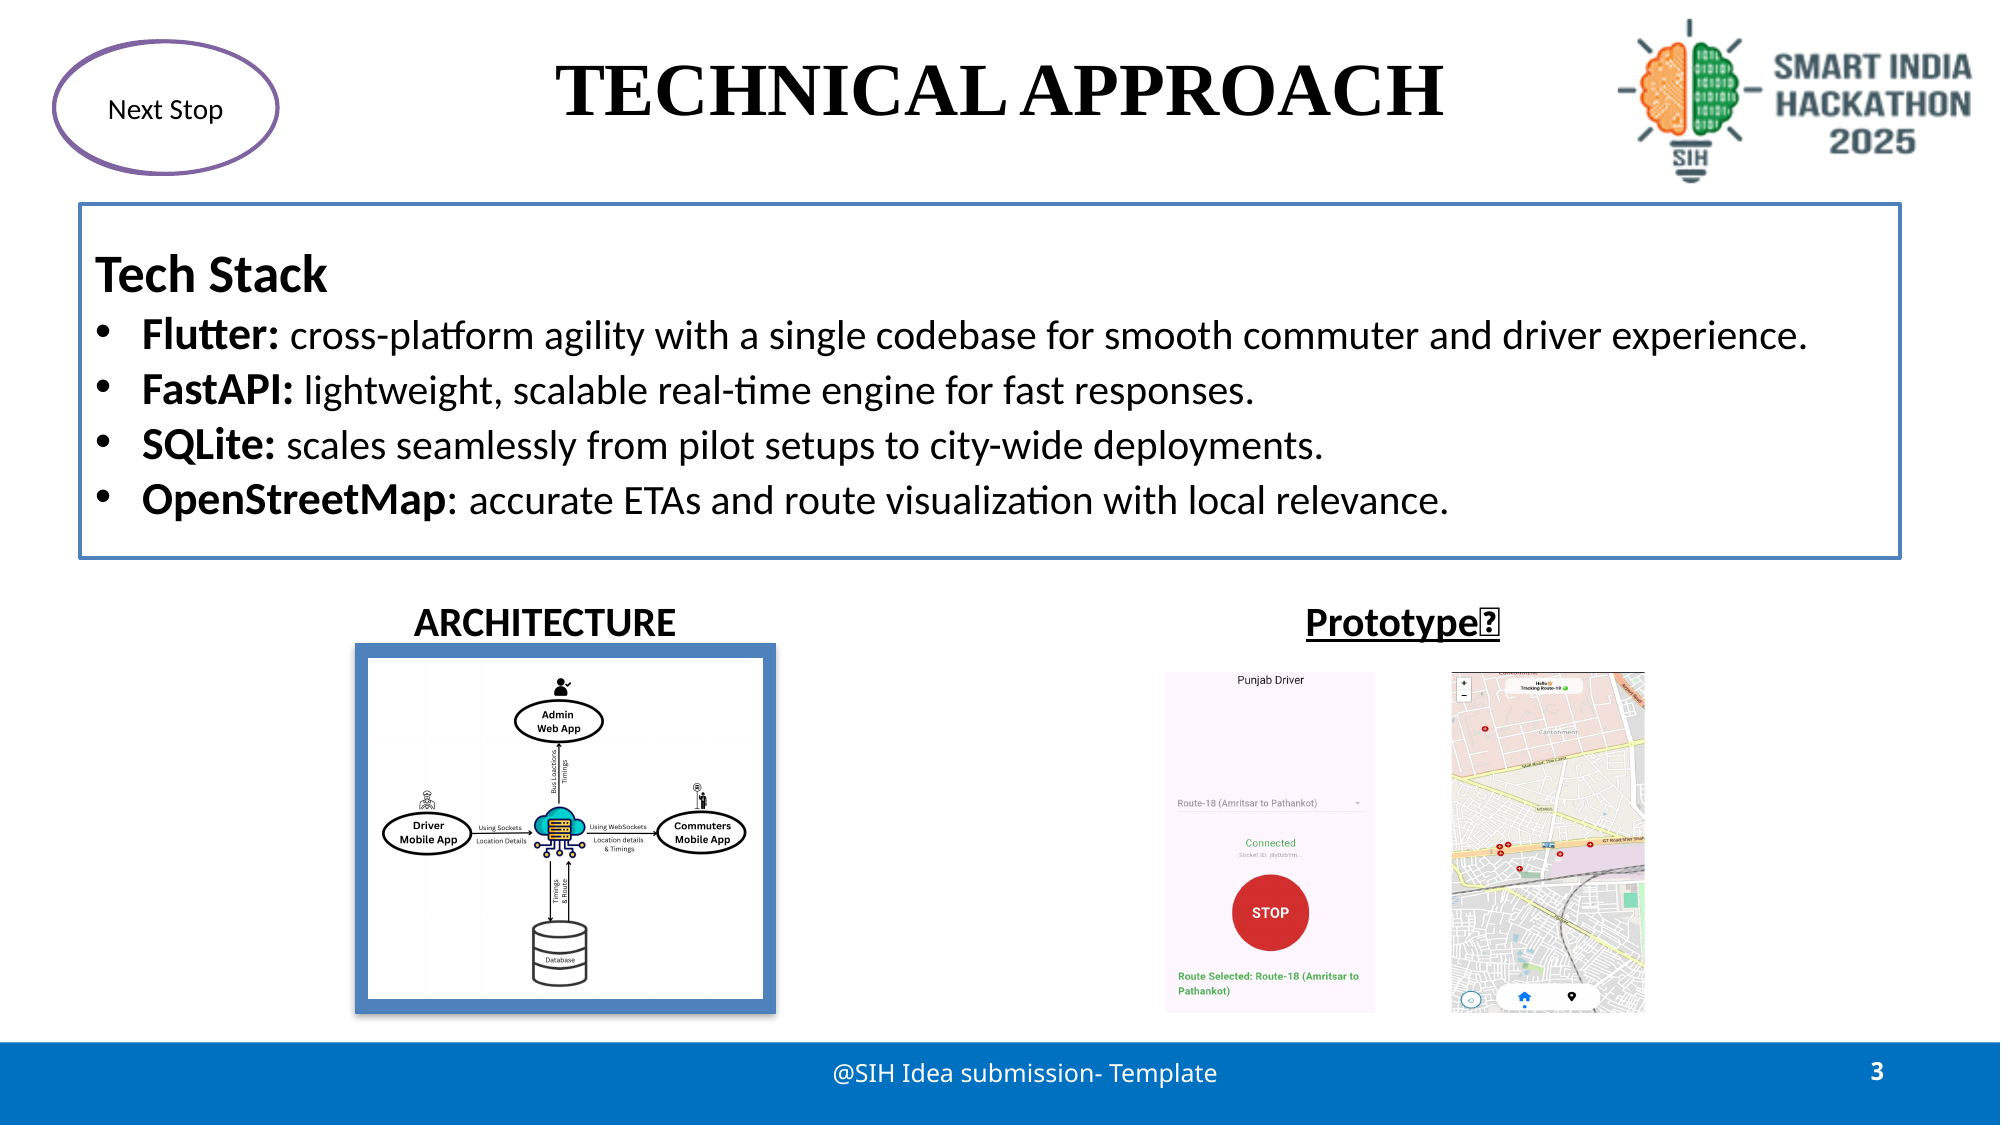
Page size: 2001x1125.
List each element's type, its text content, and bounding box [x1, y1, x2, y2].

text_box Prototype🔗 [1221, 587, 1585, 653]
text_box [0, 1042, 2000, 1125]
picture [1451, 672, 1645, 1013]
slide_number 3 [1433, 1042, 1900, 1103]
title TECHNICAL APPROACH [99, 0, 1901, 180]
picture [1614, 9, 1977, 194]
picture [368, 658, 763, 999]
footer @SIH Idea submission- Template [762, 1042, 1289, 1103]
text_box [355, 643, 776, 1014]
text_box ARCHITECTURE [363, 587, 727, 653]
text_box Next Stop [52, 39, 280, 176]
text_box Tech Stack Flutter: cross-platform agility with a single codebase for smooth commuter and driver experience. FastAPI: lightweight, scalable real-time engine for fast responses. SQLite: scales seamlessly from pilot setups to city-wide deployments. OpenStreetMap: accurate ETAs and route visualization with local relevance. [78, 202, 1902, 560]
picture [1165, 671, 1376, 1013]
